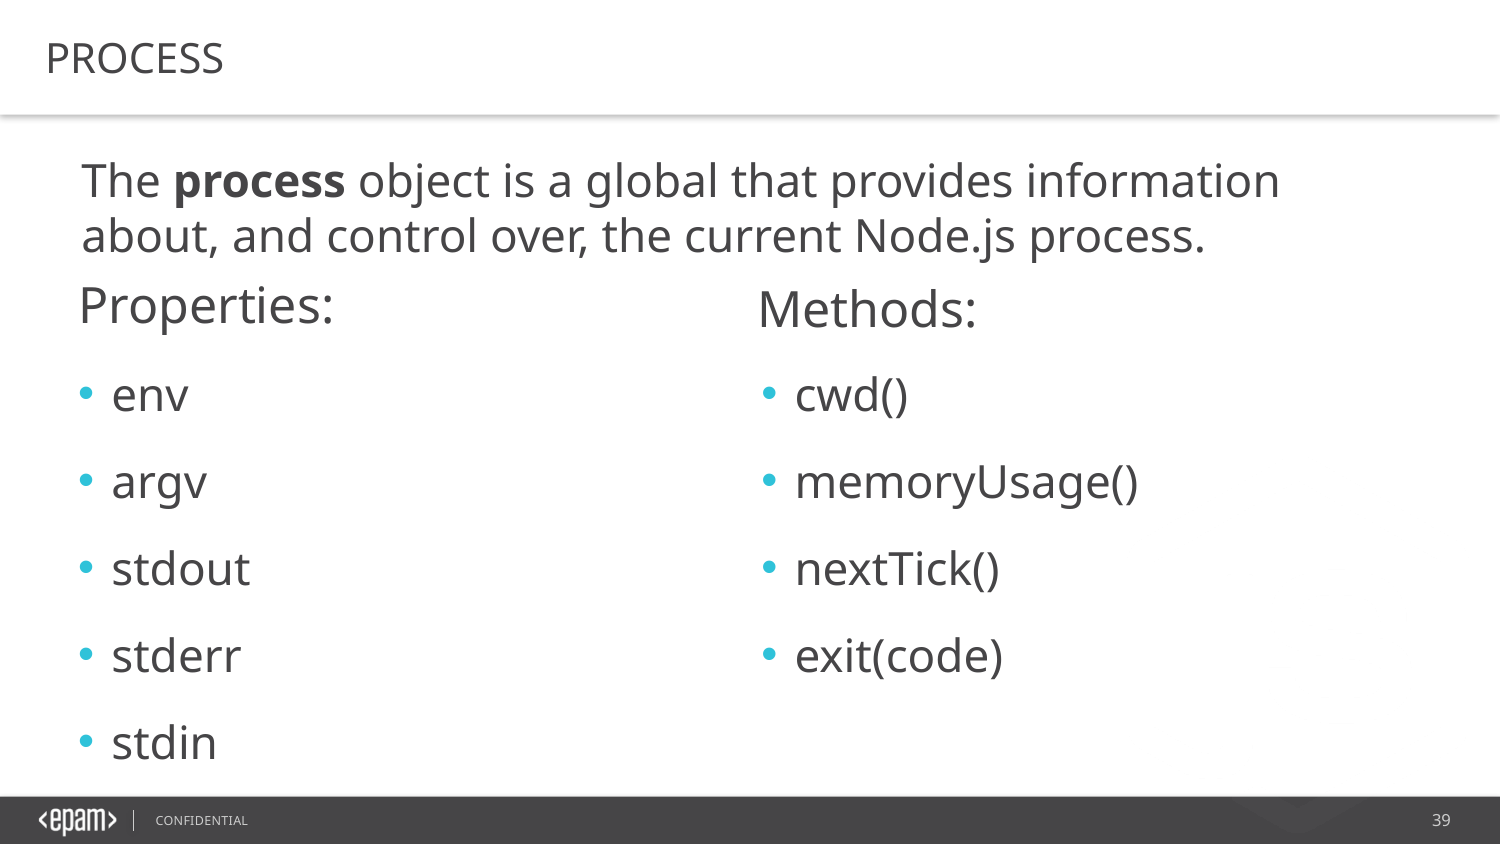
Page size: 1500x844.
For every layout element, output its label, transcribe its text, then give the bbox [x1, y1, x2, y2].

text_box Properties: [63, 266, 350, 341]
list PROCESS [0, 0, 1500, 115]
text_box The process object is a global that provides information about, and control over, the current Node.js process. [66, 143, 1436, 269]
list env argv stdout stderr stdin [66, 343, 724, 578]
text_box Methods: [742, 270, 994, 345]
text_box cwd() memoryUsage() nextTick() exit(code) [750, 343, 1407, 578]
picture [38, 808, 117, 837]
